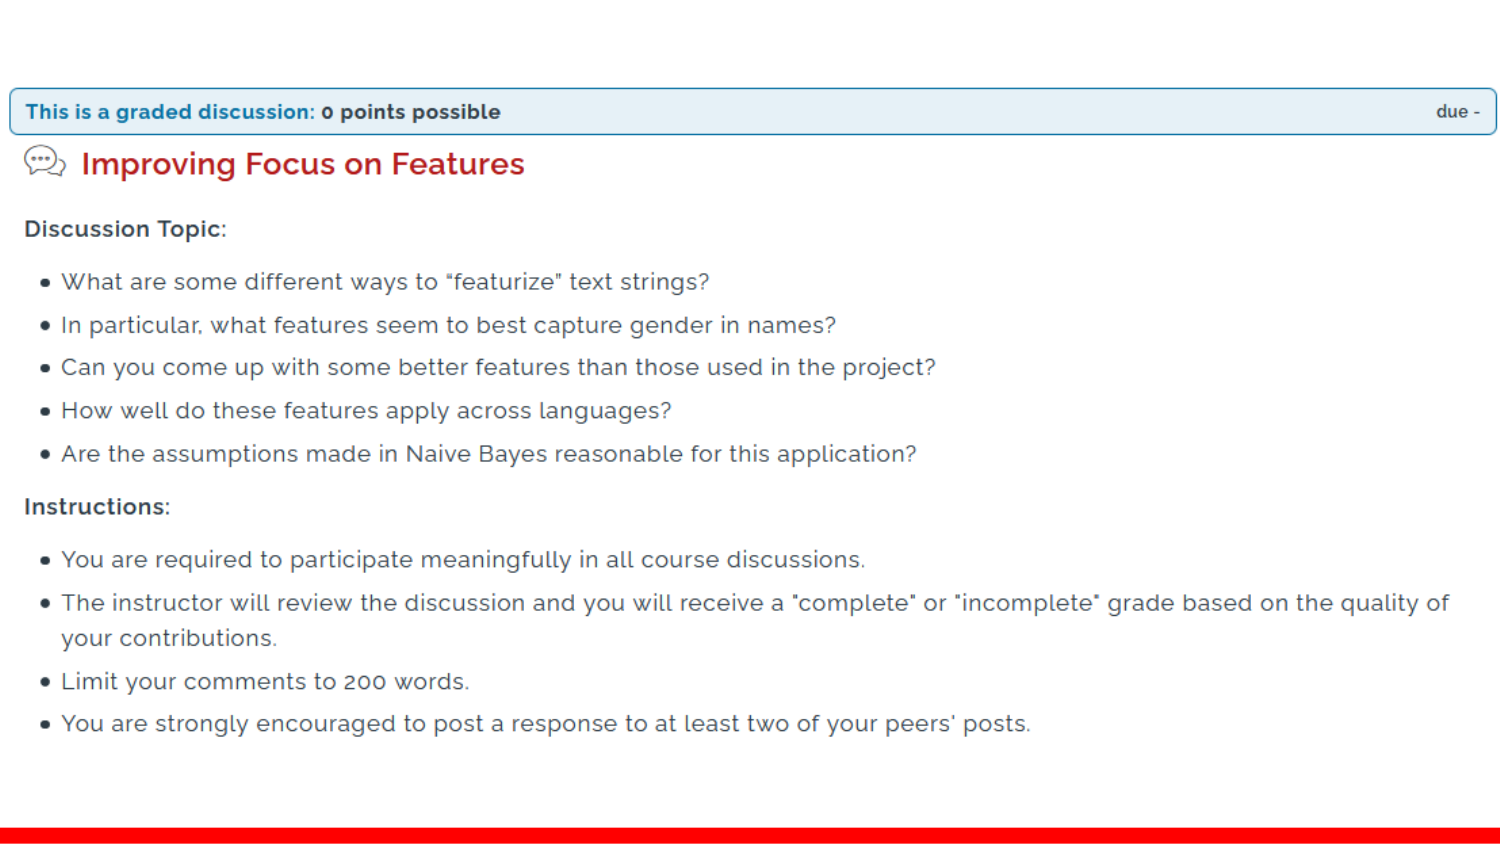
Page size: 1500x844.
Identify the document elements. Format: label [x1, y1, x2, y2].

picture [0, 73, 1500, 746]
